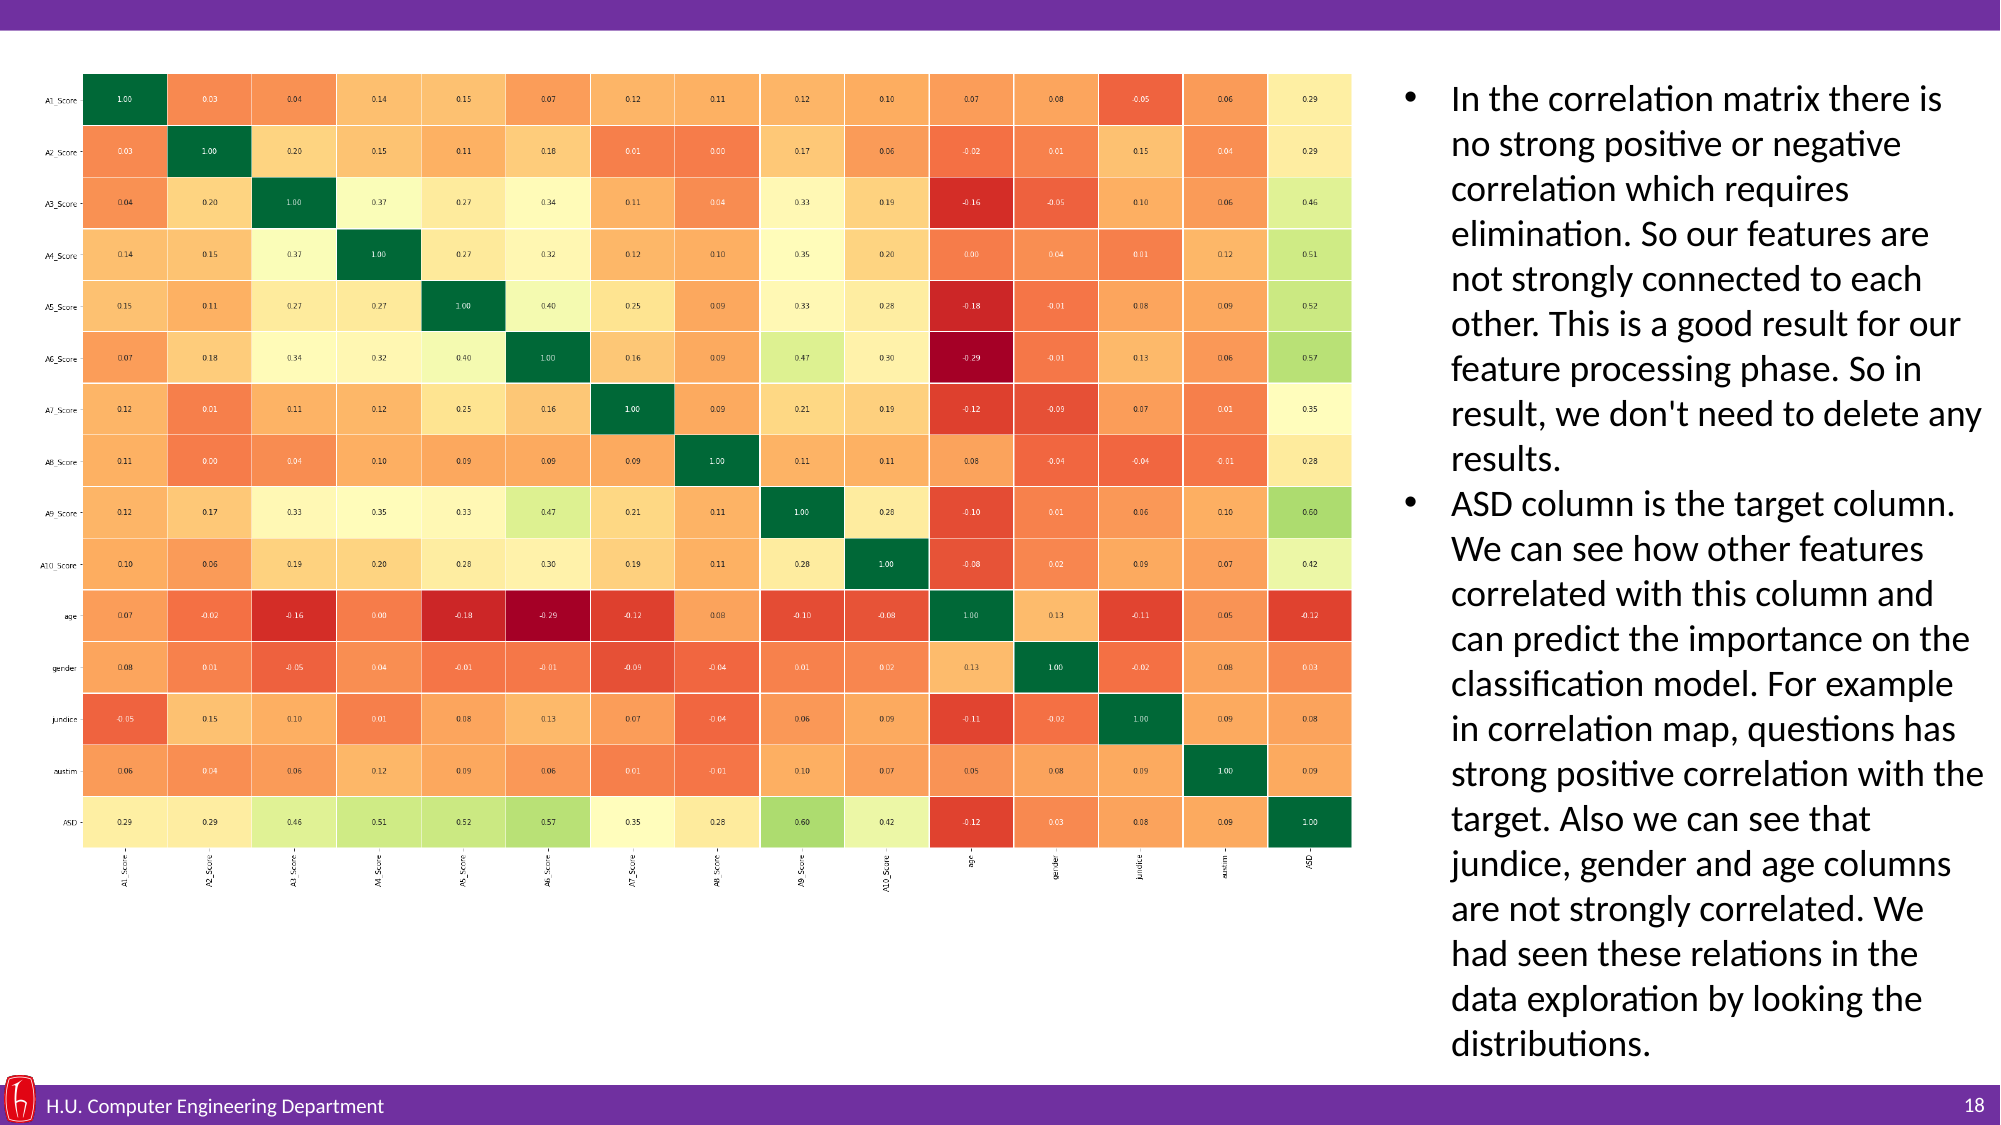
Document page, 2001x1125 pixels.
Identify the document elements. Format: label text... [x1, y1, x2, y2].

text_box In the correlation matrix there is no strong positive or negative correlation which requires elimination. So our features are not strongly connected to each other. This is a good result for our feature processing phase. So in result, we don't need to delete any results. ASD column is the target column. We can see how other features correlated with this column and can predict the importance on the classification model. For example in correlation map, questions has strong positive correlation with the target. Also we can see that jundice, gender and age columns are not strongly correlated. We had seen these relations in the data exploration by looking the distributions. [1389, 66, 2000, 1117]
picture [4, 1075, 36, 1123]
slide_number 18 [1839, 1117, 2000, 1124]
picture [35, 66, 1361, 895]
